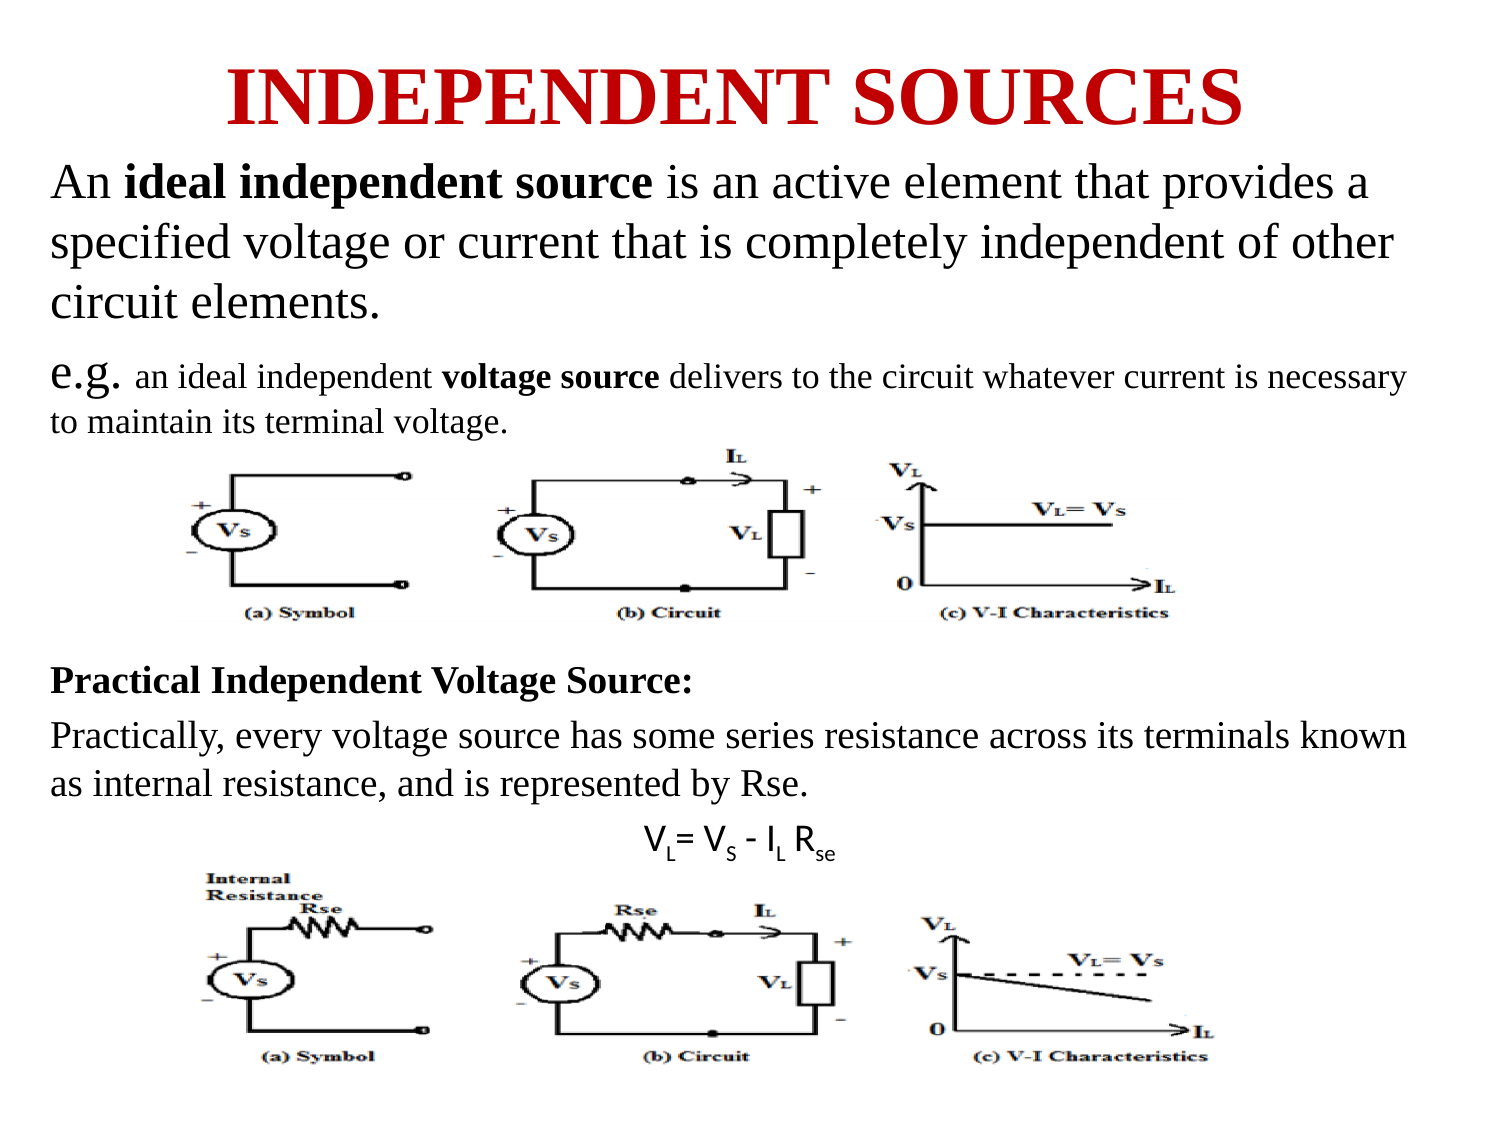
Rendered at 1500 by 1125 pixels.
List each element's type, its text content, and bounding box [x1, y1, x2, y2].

picture [187, 866, 1226, 1067]
title INDEPENDENT SOURCES [70, 11, 1421, 140]
picture [175, 445, 1184, 622]
list An ideal independent source is an active element that provides a specified voltage or current that is completely independent of other circuit elements. e.g. an ideal independent voltage source delivers to the circuit whatever current is necessary to maintain its terminal voltage. Practical Independent Voltage Source: Practically, every voltage source has some series resistance across its terminals known as internal resistance, and is represented by Rse. VL= VS - IL Rse [35, 140, 1454, 875]
